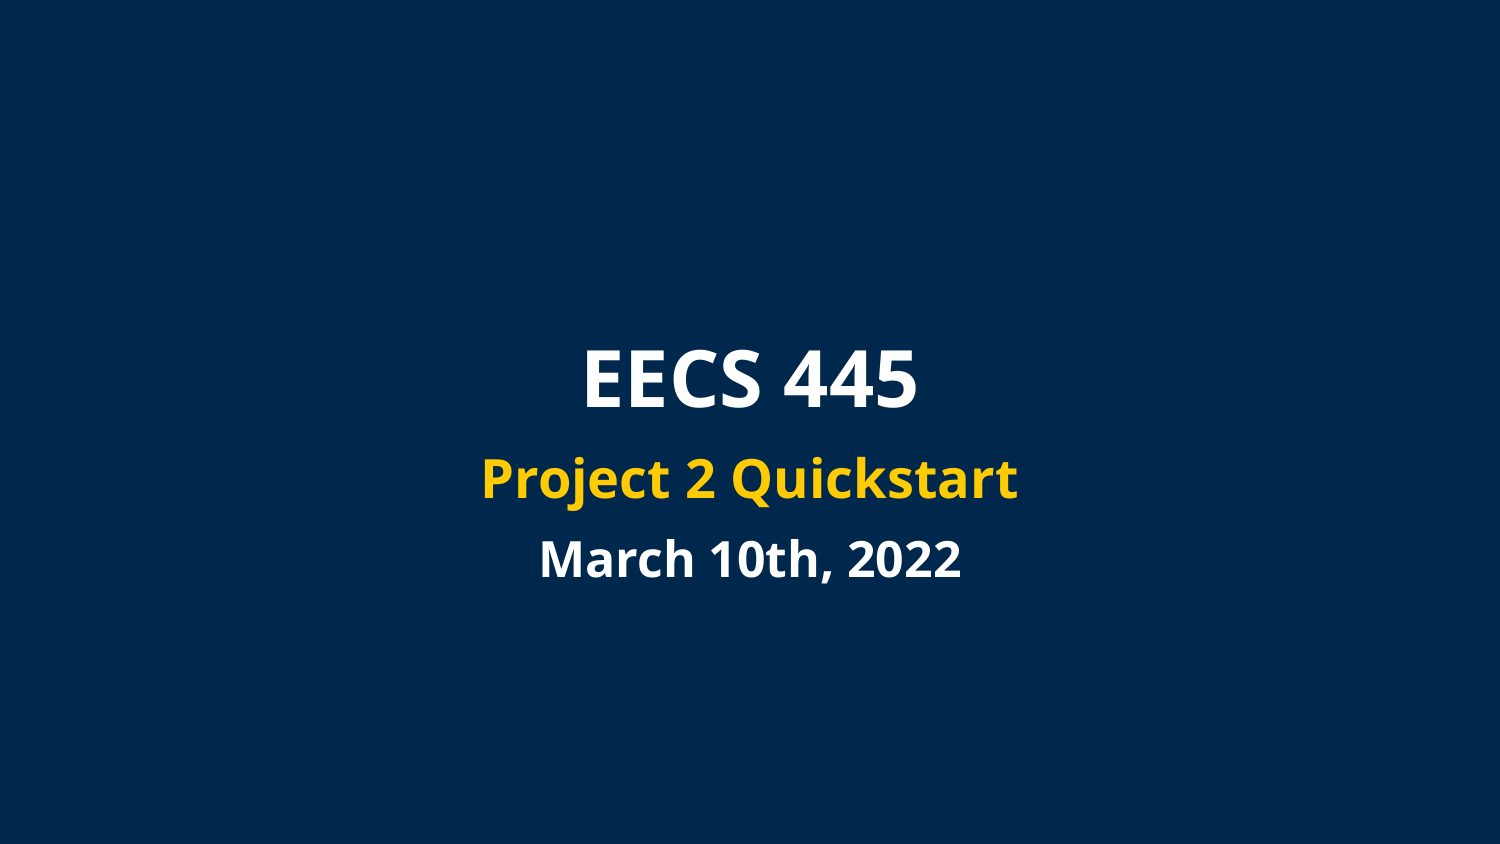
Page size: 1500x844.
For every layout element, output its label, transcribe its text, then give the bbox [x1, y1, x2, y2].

subtitle March 10th, 2022 [246, 524, 1254, 643]
title EECS 445 Project 2 Quickstart [246, 187, 1254, 524]
